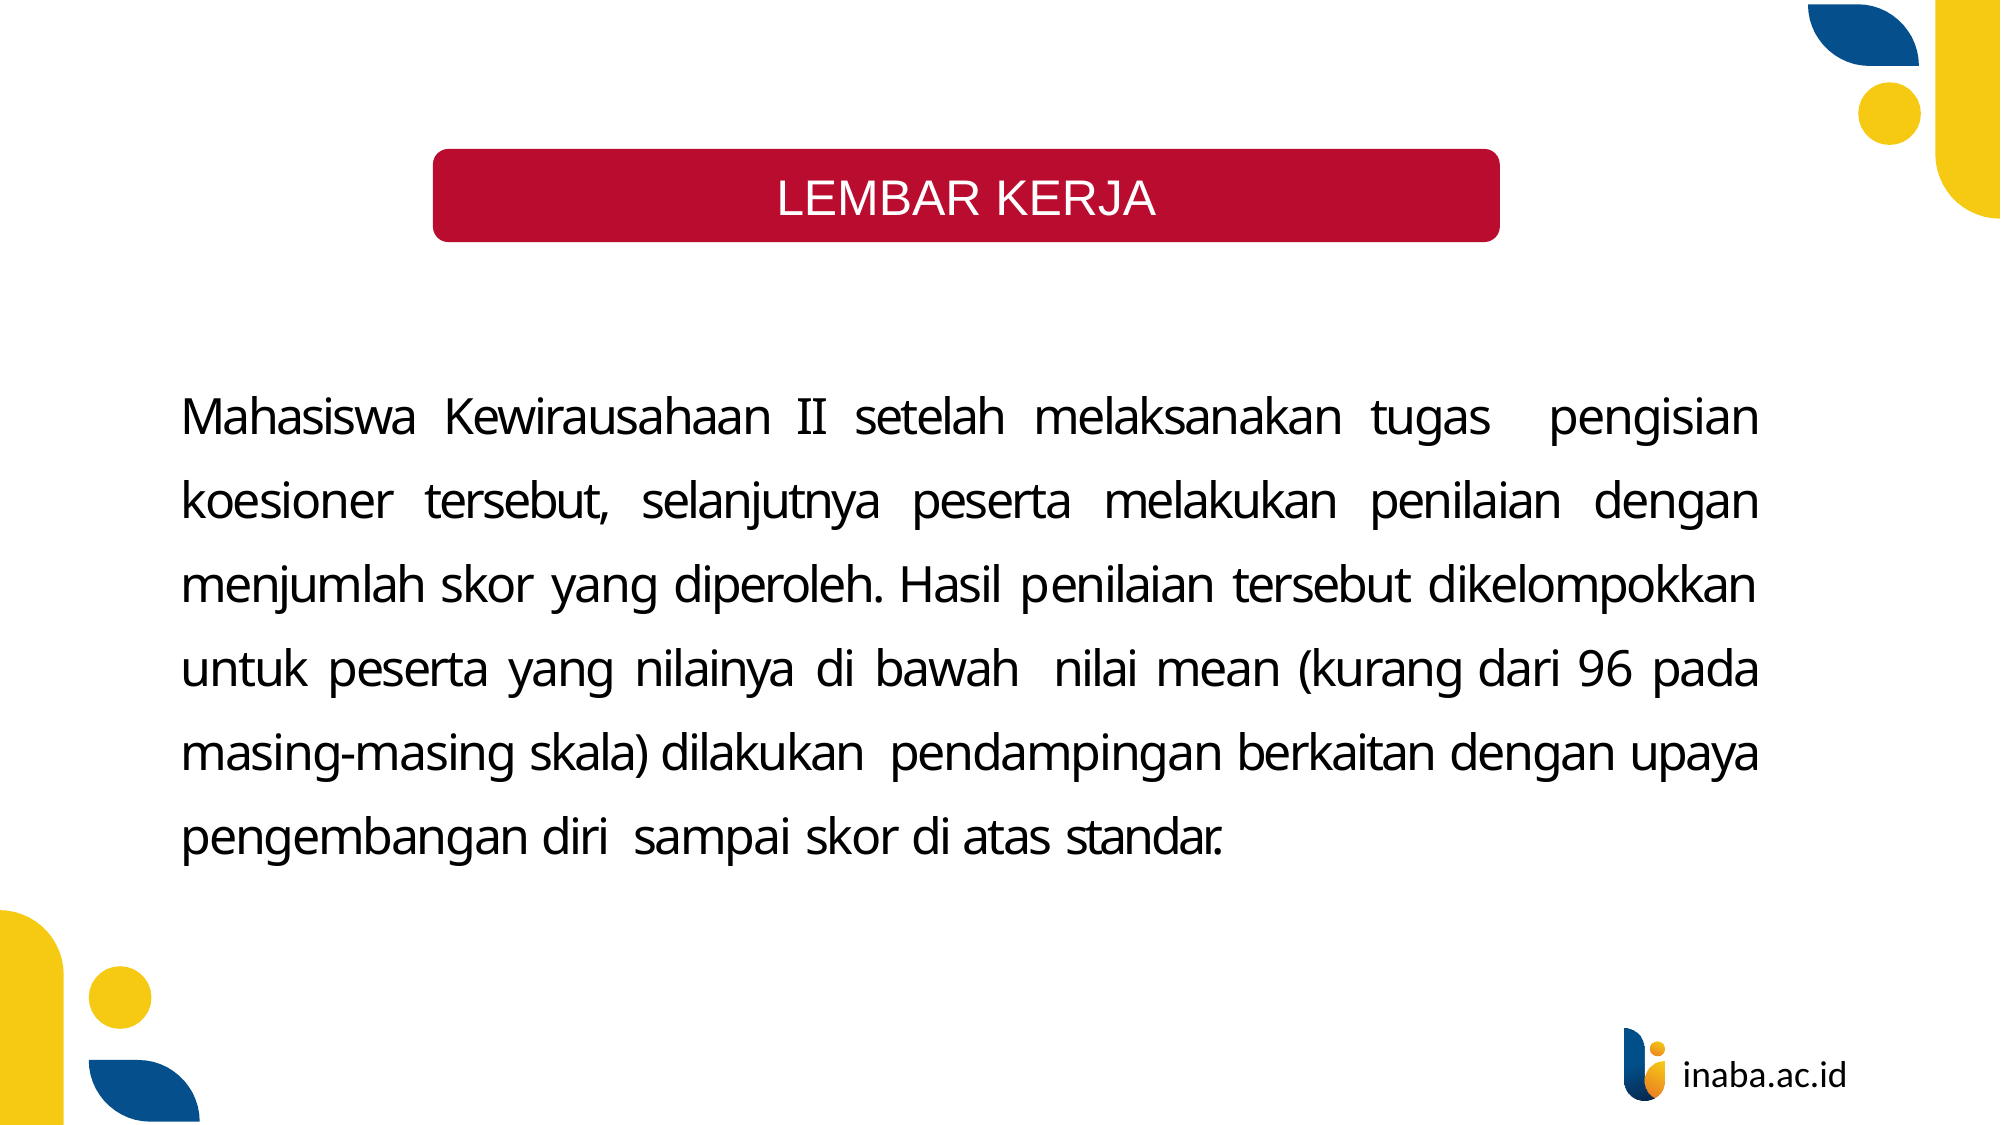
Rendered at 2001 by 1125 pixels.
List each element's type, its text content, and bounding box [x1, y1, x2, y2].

picture [1624, 1028, 1665, 1046]
text_box Mahasiswa Kewirausahaan II setelah melaksanakan tugas pengisian koesioner tersebut, selanjutnya peserta melakukan penilaian dengan menjumlah skor yang diperoleh. Hasil penilaian tersebut dikelompokkan untuk peserta yang nilainya di bawah nilai mean (kurang dari 96 pada masing-masing skala) dilakukan pendampingan berkaitan dengan upaya pengembangan diri sampai skor di atas standar. [178, 358, 1877, 865]
slide_number [1440, 1046, 1900, 1103]
text_box LEMBAR KERJA [431, 147, 1501, 244]
